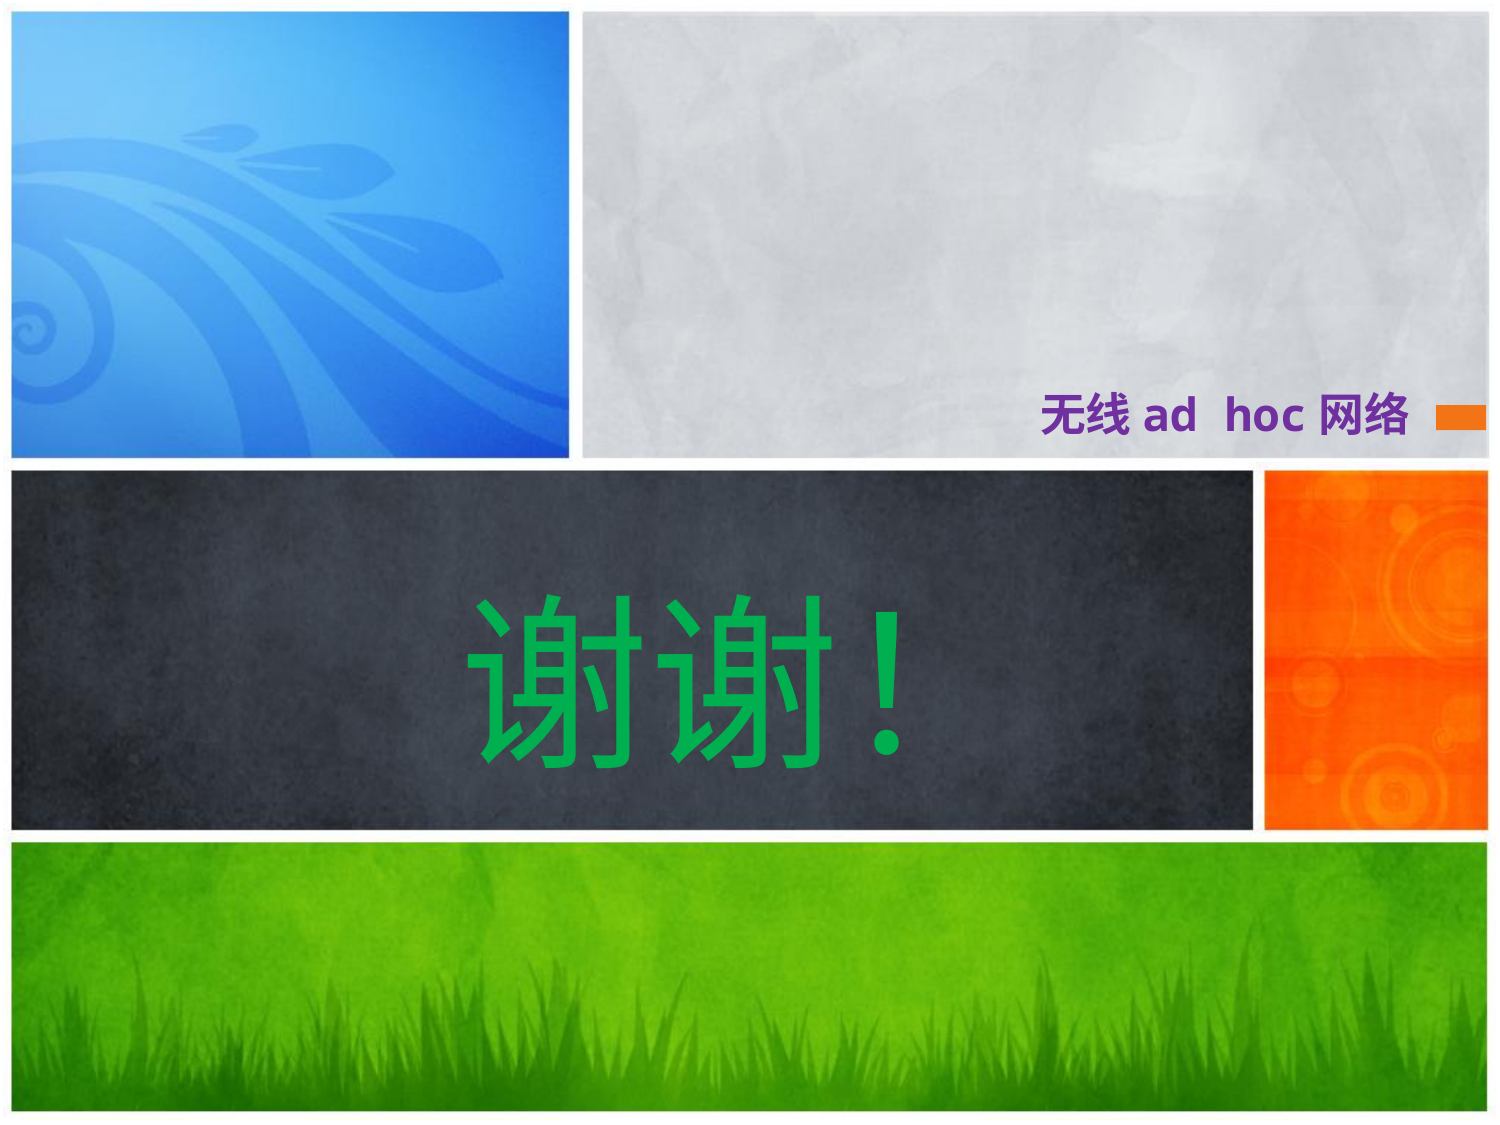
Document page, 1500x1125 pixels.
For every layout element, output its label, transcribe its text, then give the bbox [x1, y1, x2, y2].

title 谢谢！ [37, 500, 1225, 800]
list 无线ad hoc网络 [612, 215, 1425, 449]
picture [3, 3, 1498, 1120]
